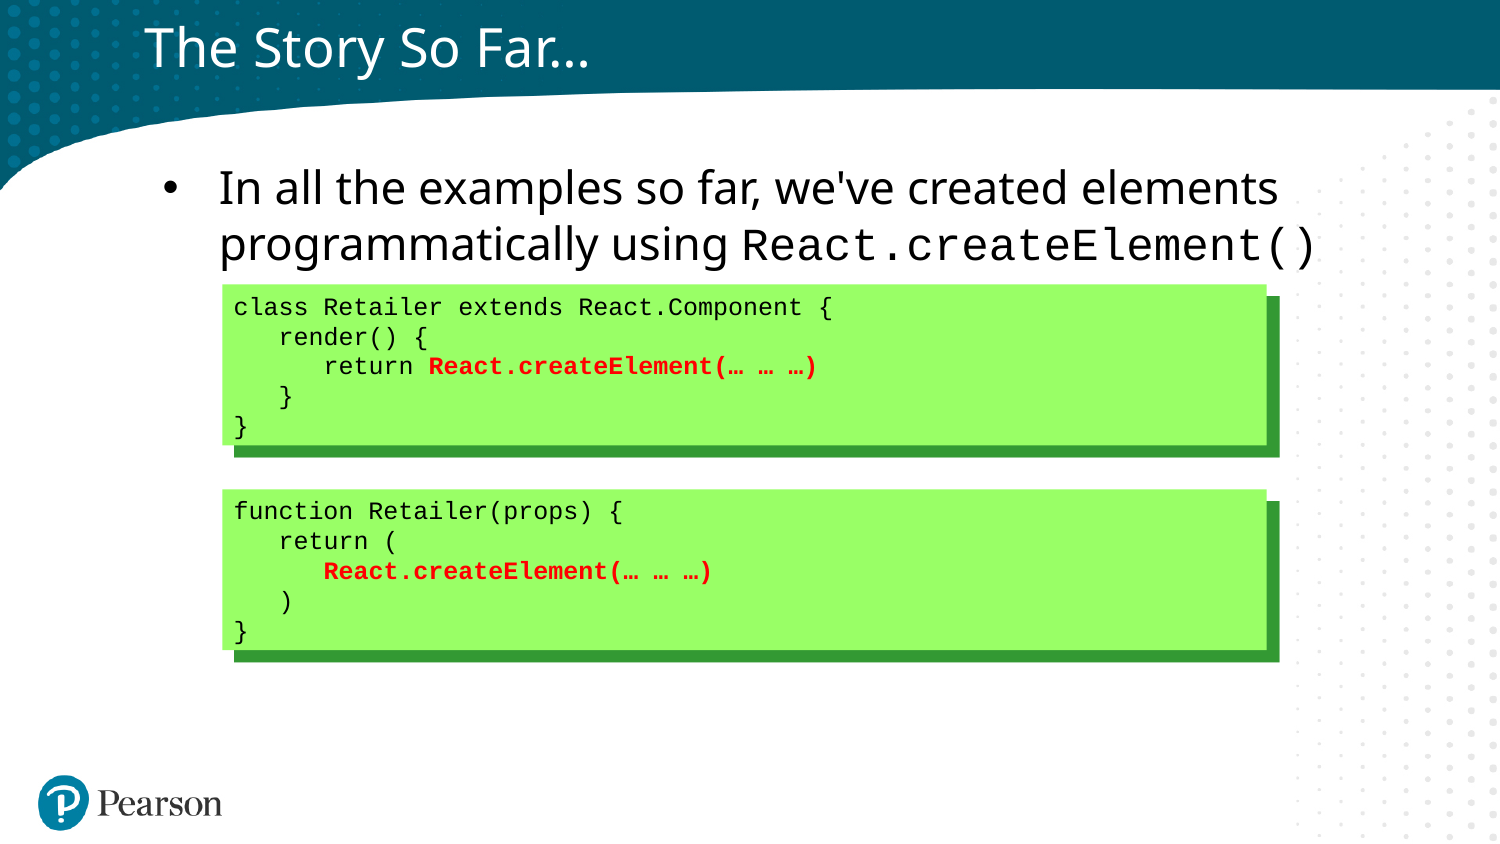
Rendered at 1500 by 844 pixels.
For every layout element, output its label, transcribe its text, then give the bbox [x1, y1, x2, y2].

text_box function Retailer(props) { return ( React.createElement(… … …) ) } [222, 489, 1267, 651]
title The Story So Far… [130, 6, 1369, 98]
list In all the examples so far, we've created elements programmatically using React.createElement() [147, 151, 1351, 766]
picture [0, 90, 1500, 844]
text_box class Retailer extends React.Component { render() { return React.createElement(… … …) } } [222, 284, 1267, 446]
